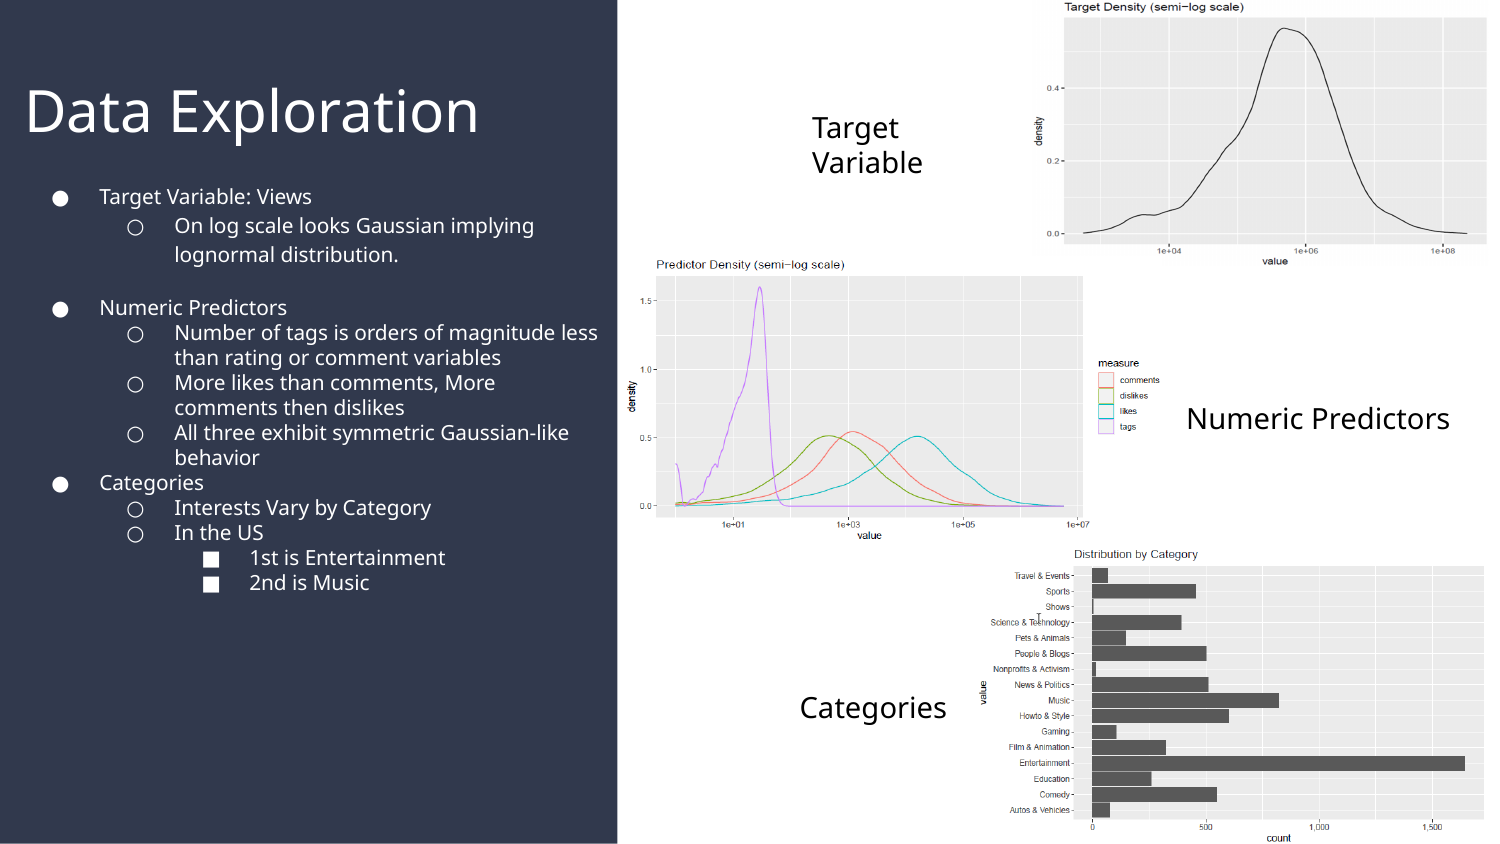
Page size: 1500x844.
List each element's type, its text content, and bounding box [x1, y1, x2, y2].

picture [624, 0, 1489, 542]
text_box Numeric Predictors [1171, 385, 1473, 448]
picture [977, 548, 1489, 844]
text_box Categories [784, 674, 963, 736]
title Data Exploration [9, 59, 603, 156]
text_box Target Variable [797, 93, 1027, 156]
text_box Target Variable: Views On log scale looks Gaussian implying lognormal distribution. Numeric Predictors Number of tags is orders of magnitude less than rating or comment variables More likes than comments, More comments then dislikes All three exhibit symmetric Gaussian-like behavior Categories Interests Vary by Category In the US 1st is Entertainment 2nd is Music [9, 168, 616, 665]
